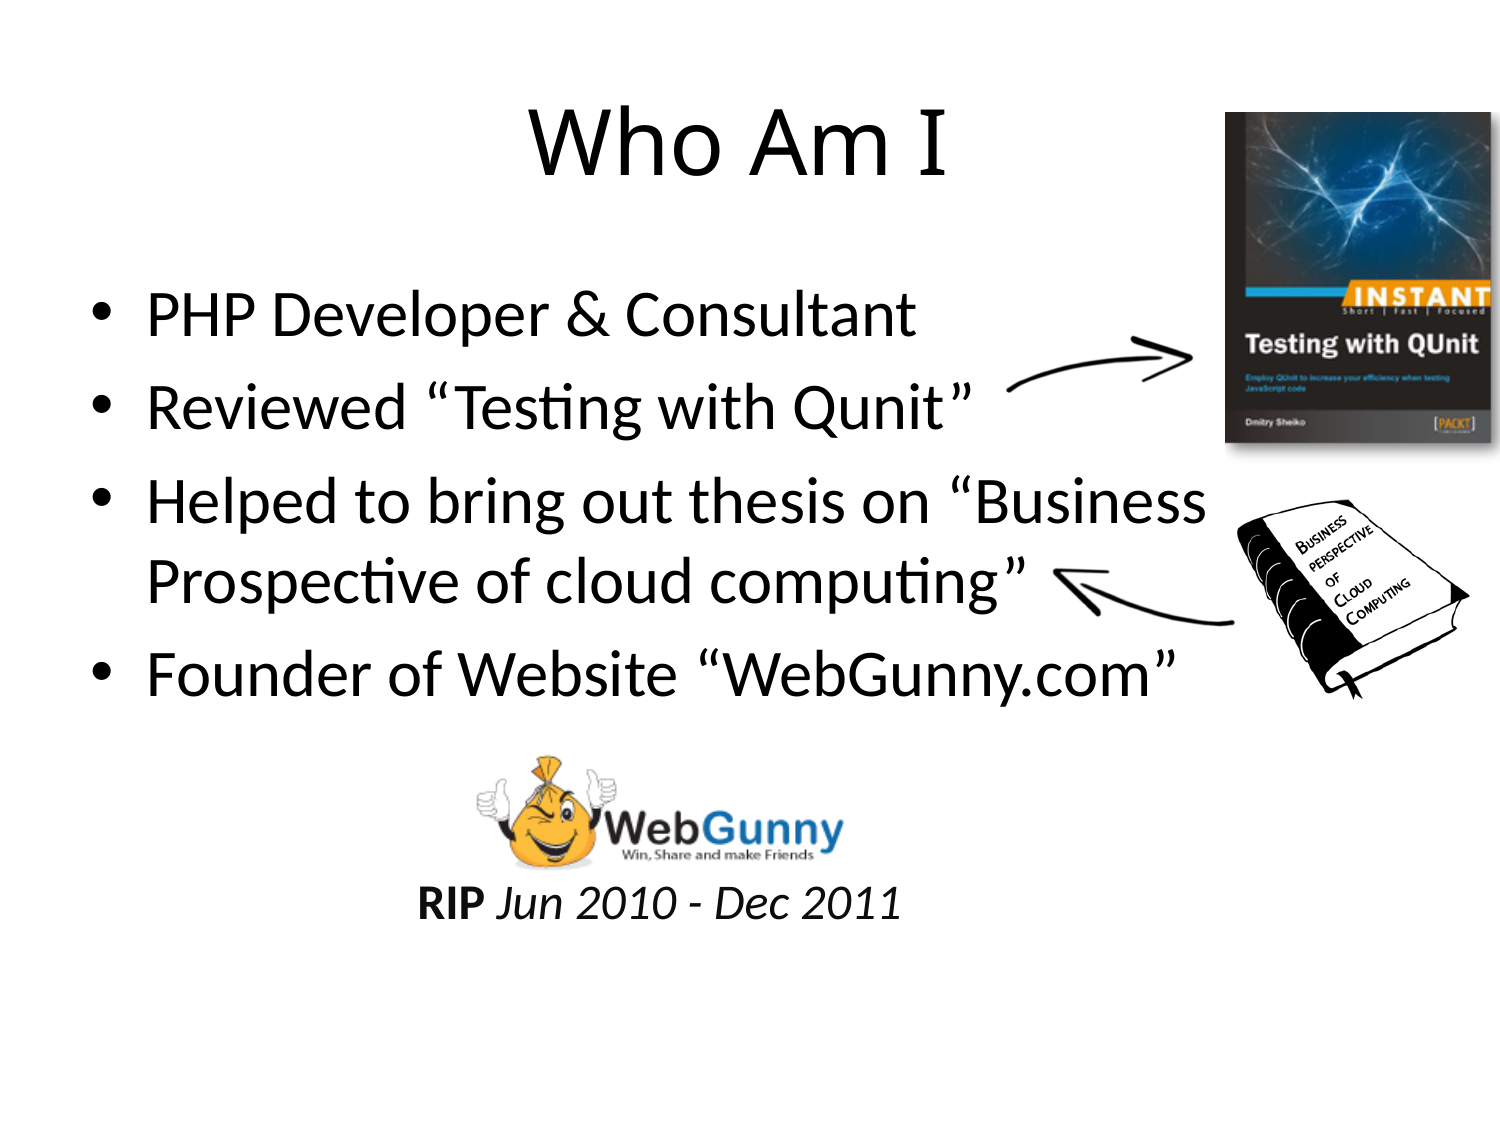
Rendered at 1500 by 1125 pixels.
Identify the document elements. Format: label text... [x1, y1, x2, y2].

picture [988, 275, 1211, 469]
text_box RIP Jun 2010 - Dec 2011 [402, 862, 917, 938]
picture [474, 749, 849, 876]
picture [1225, 112, 1500, 463]
title Who Am I [75, 45, 1425, 233]
list PHP Developer & Consultant Reviewed “Testing with Qunit” Helped to bring out thesis on “Business Prospective of cloud computing” Founder of Website “WebGunny.com” [75, 262, 1425, 1005]
picture [1039, 487, 1470, 710]
